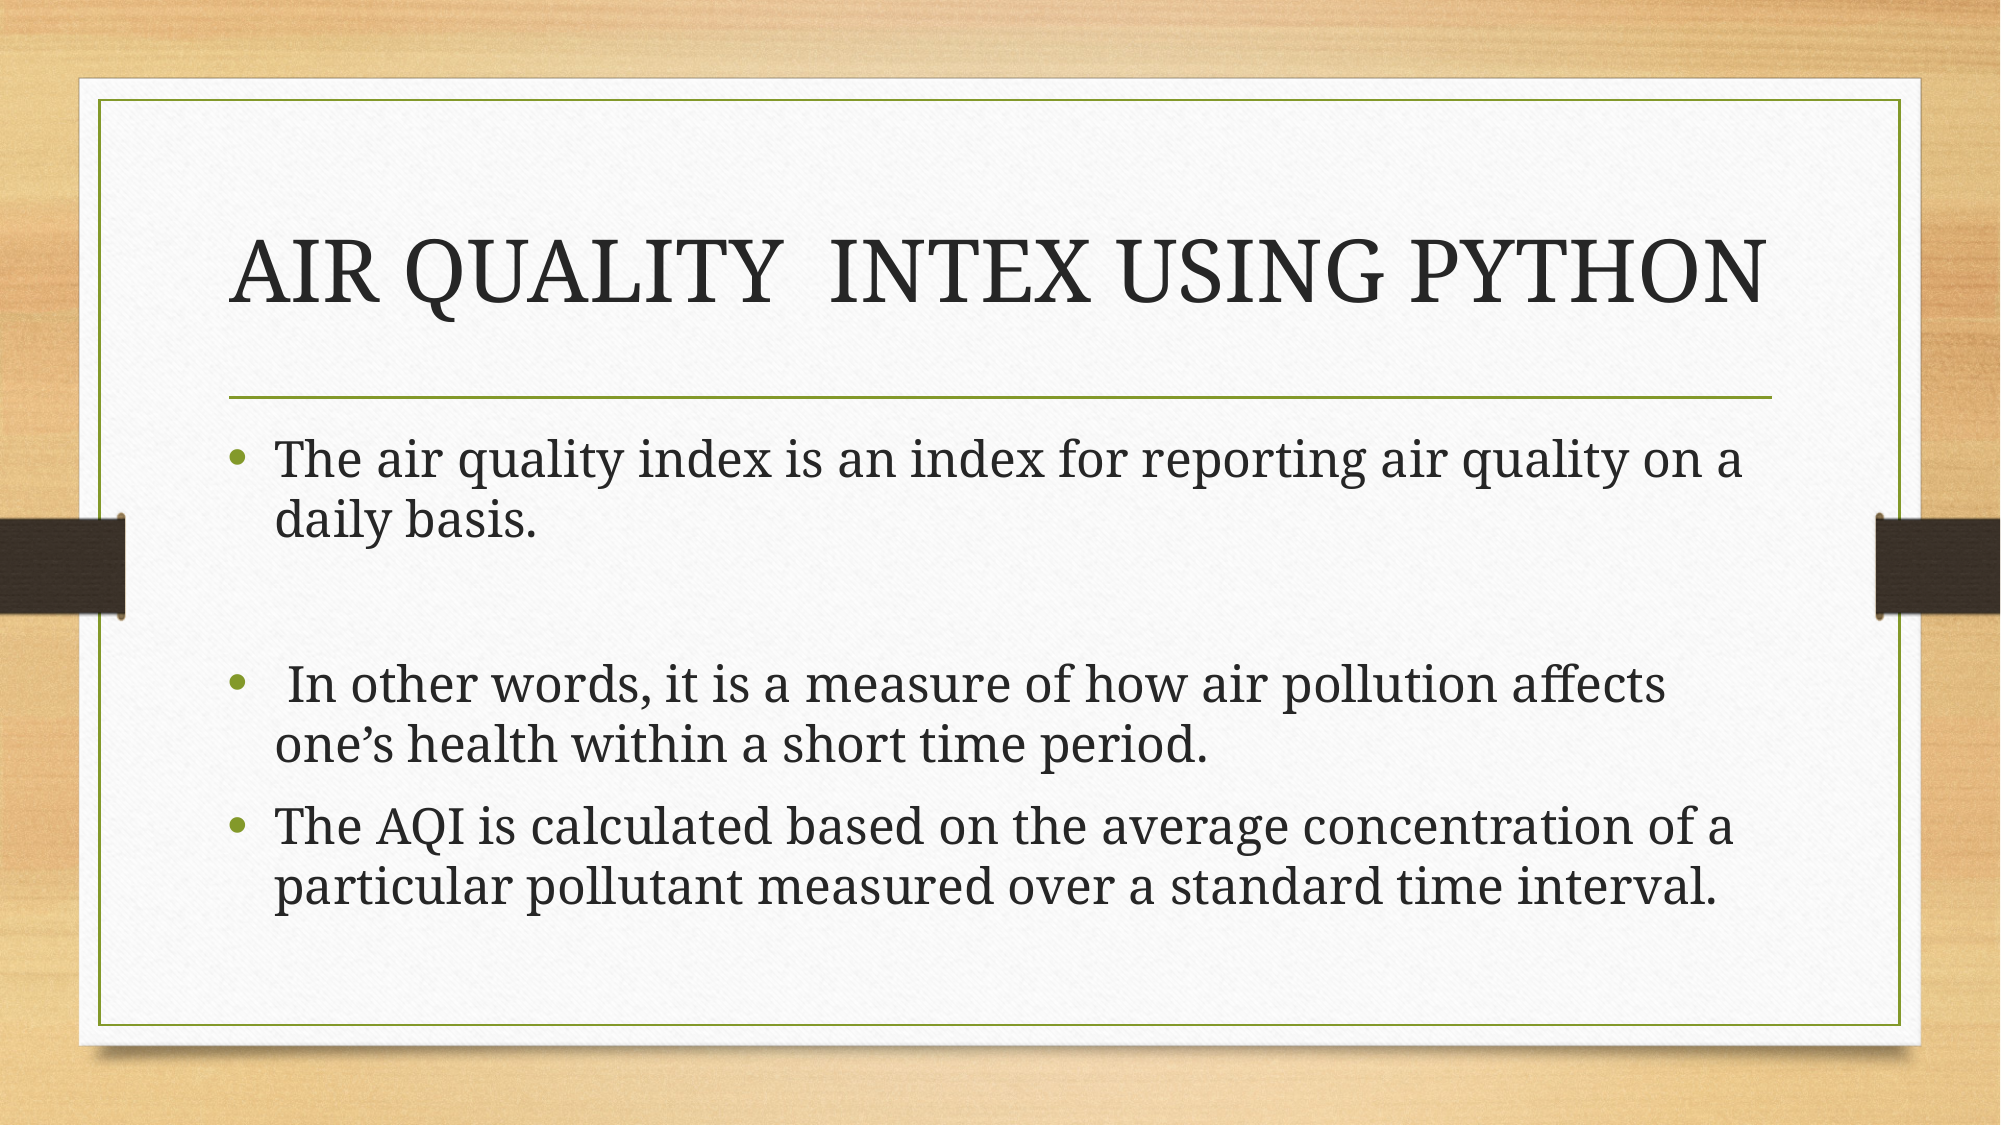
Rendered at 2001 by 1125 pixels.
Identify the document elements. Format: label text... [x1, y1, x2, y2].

picture [0, 0, 2001, 1125]
list The air quality index is an index for reporting air quality on a daily basis. In other words, it is a measure of how air pollution affects one’s health within a short time period. The AQI is calculated based on the average concentration of a particular pollutant measured over a standard time interval. [212, 419, 1788, 964]
title AIR QUALITY INTEX USING PYTHON [212, 161, 1788, 375]
